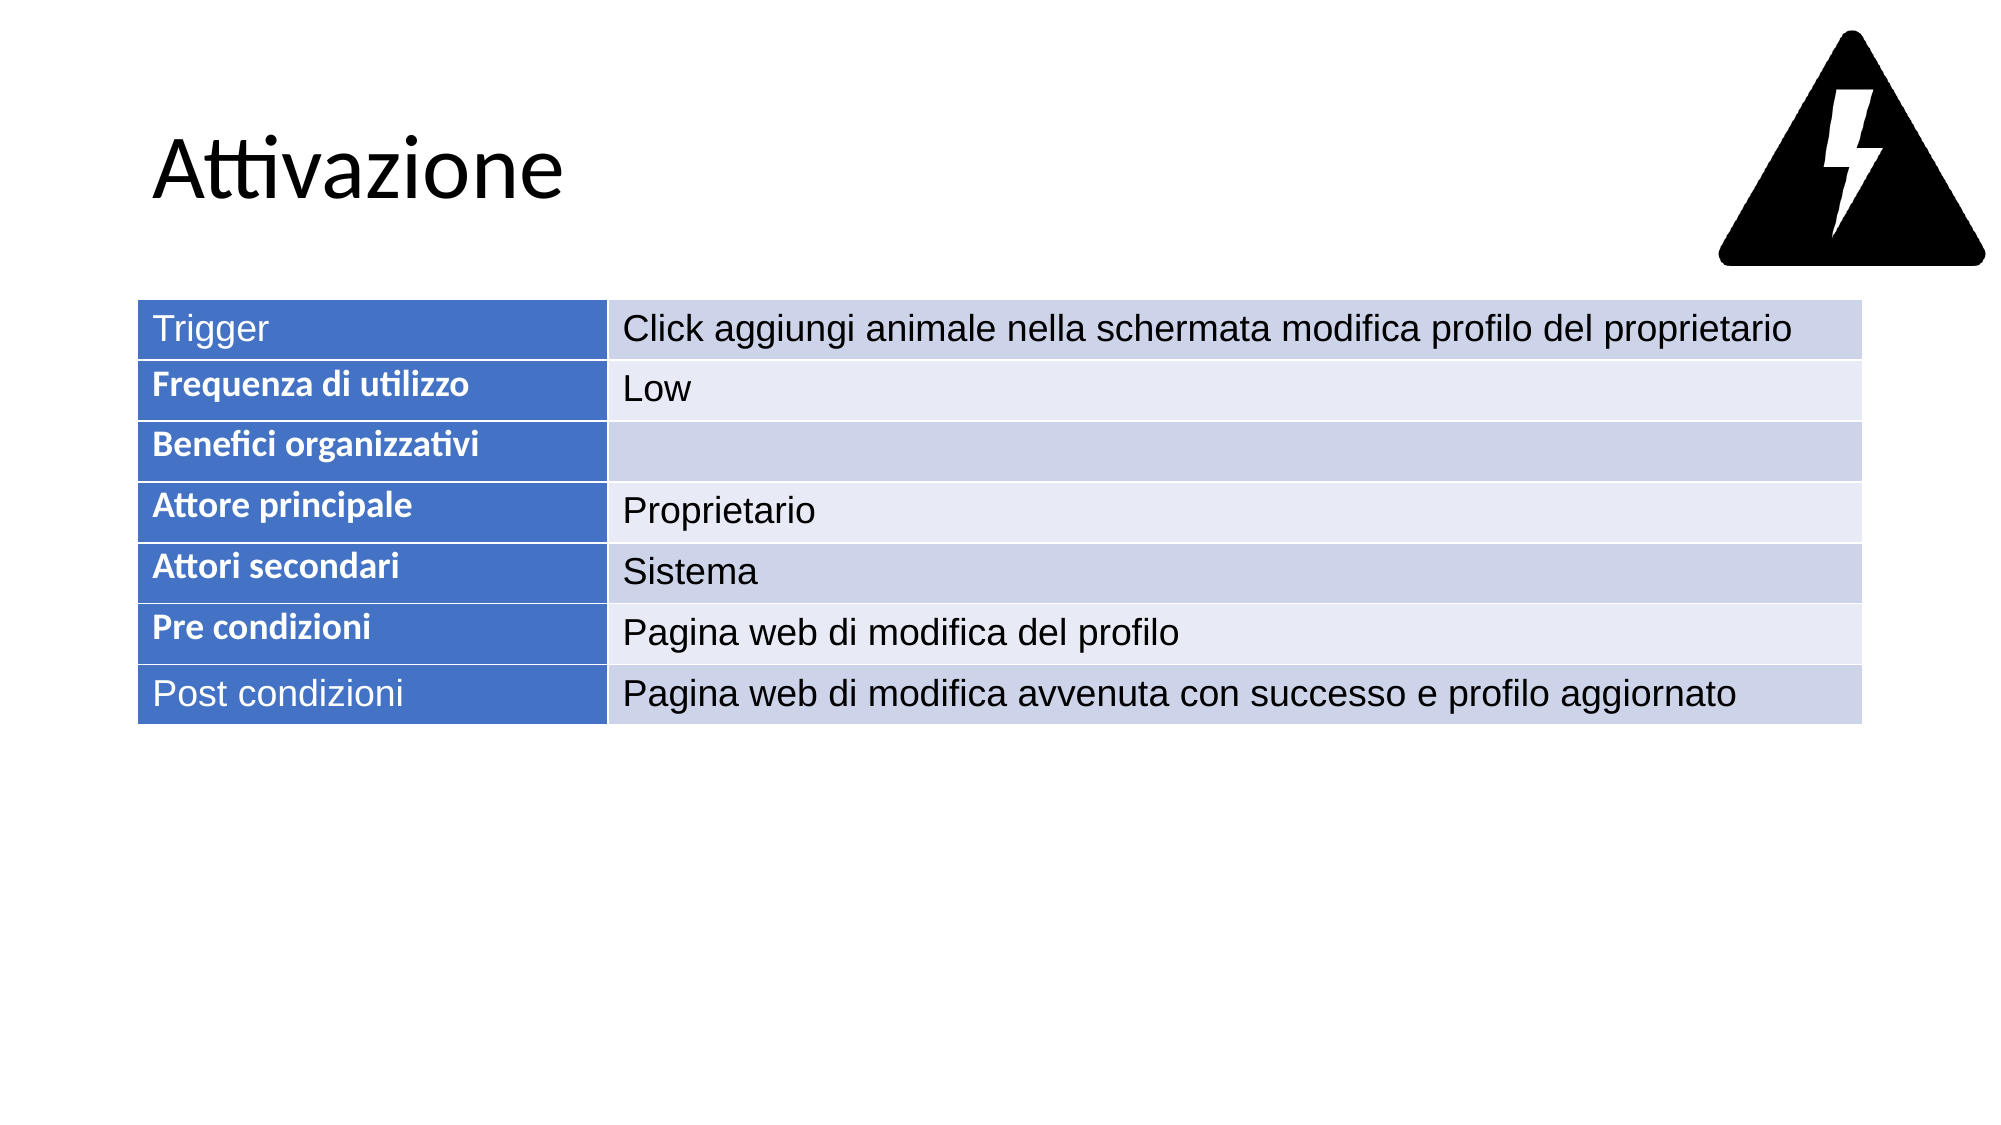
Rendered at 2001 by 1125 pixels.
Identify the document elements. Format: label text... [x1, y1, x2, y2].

table_cell Benefici organizzativi [138, 422, 607, 481]
table_cell Low [609, 361, 1862, 420]
table_cell Proprietario [609, 483, 1862, 542]
table_cell Attore principale [138, 483, 607, 542]
table_cell Pagina web di modifica del profilo [609, 604, 1862, 664]
title Attivazione [137, 59, 1697, 278]
table_header Click aggiungi animale nella schermata modifica profilo del proprietario [609, 300, 1862, 359]
table_cell Pagina web di modifica avvenuta con successo e profilo aggiornato [609, 665, 1862, 724]
picture [1702, 0, 2000, 297]
table_header Trigger [138, 300, 607, 359]
table_cell [609, 422, 1862, 481]
table_cell Post condizioni [138, 665, 607, 724]
table_cell Pre condizioni [138, 604, 607, 664]
table_cell Frequenza di utilizzo [138, 361, 607, 420]
table_cell Sistema [609, 544, 1862, 603]
table_cell Attori secondari [138, 544, 607, 603]
